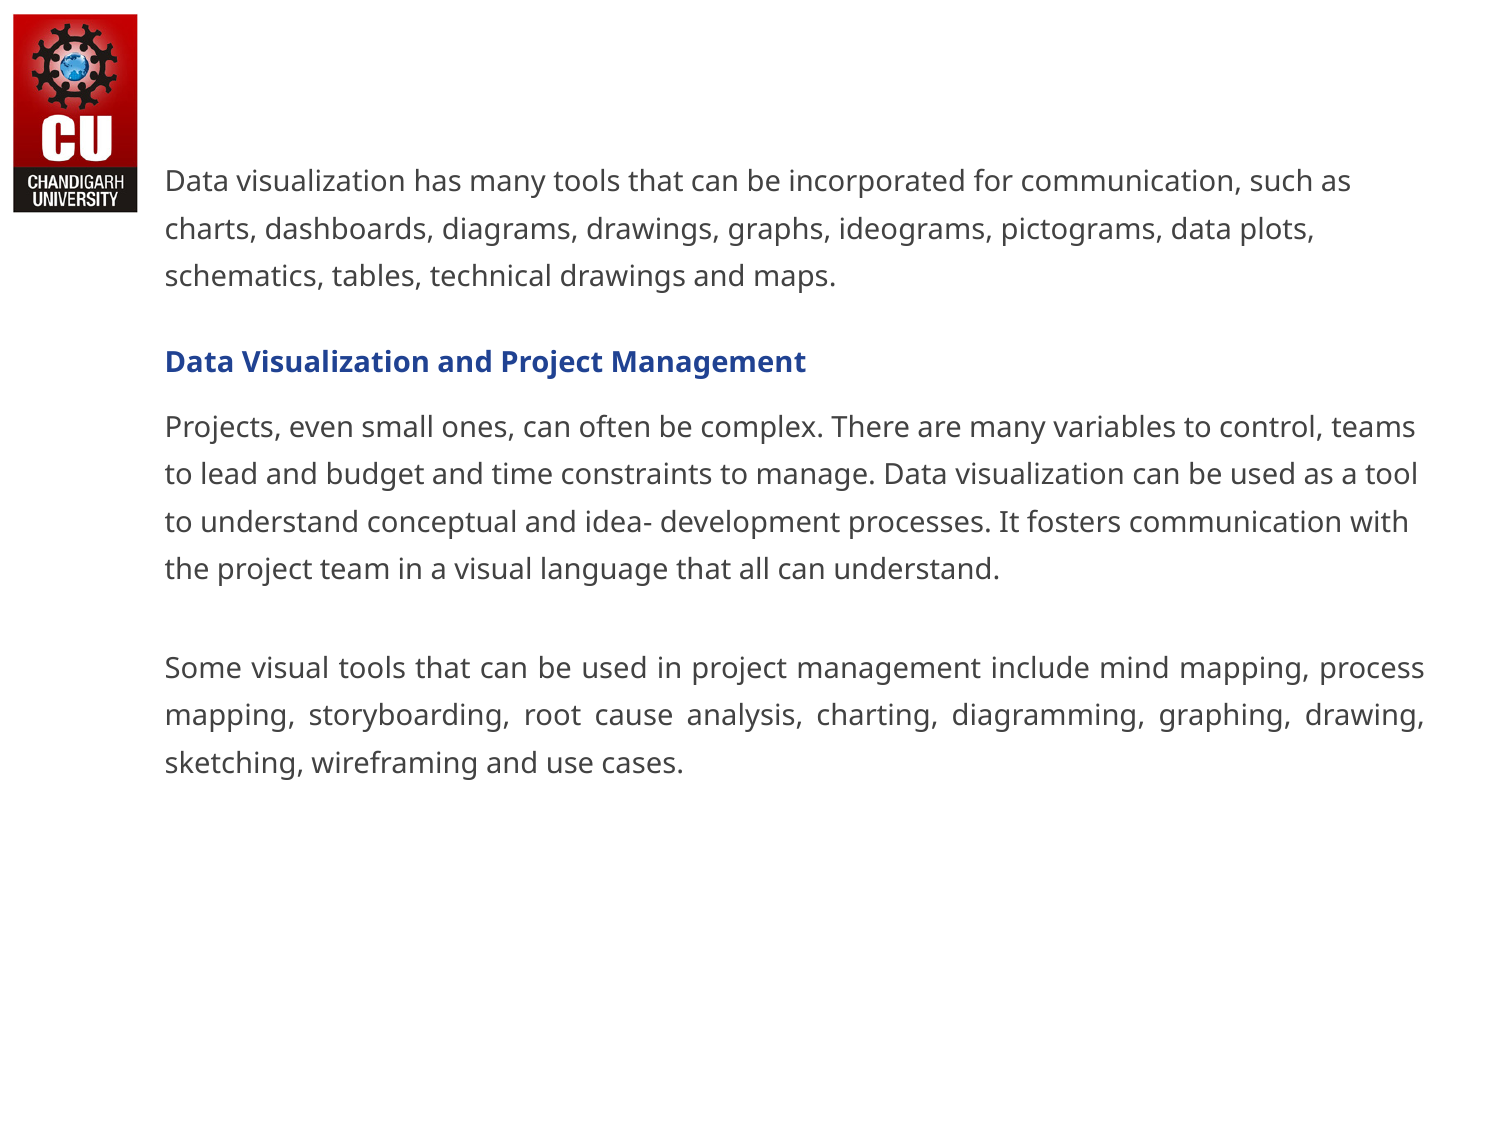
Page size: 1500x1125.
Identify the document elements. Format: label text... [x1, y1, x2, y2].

text_box [162, 8, 1438, 250]
text_box Data visualization has many tools that can be incorporated for communication, such as charts, dashboards, diagrams, drawings, graphs, ideograms, pictograms, data plots, schematics, tables, technical drawings and maps. Data Visualization and Project Management Projects, even small ones, can often be complex. There are many variables to control, teams to lead and budget and time constraints to manage. Data visualization can be used as a tool to understand conceptual and idea- development processes. It fosters communication with the project team in a visual language that all can understand. Some visual tools that can be used in project management include mind mapping, process mapping, storyboarding, root cause analysis, charting, diagramming, graphing, drawing, sketching, wireframing and use cases. [162, 149, 1425, 807]
picture [12, 13, 138, 213]
